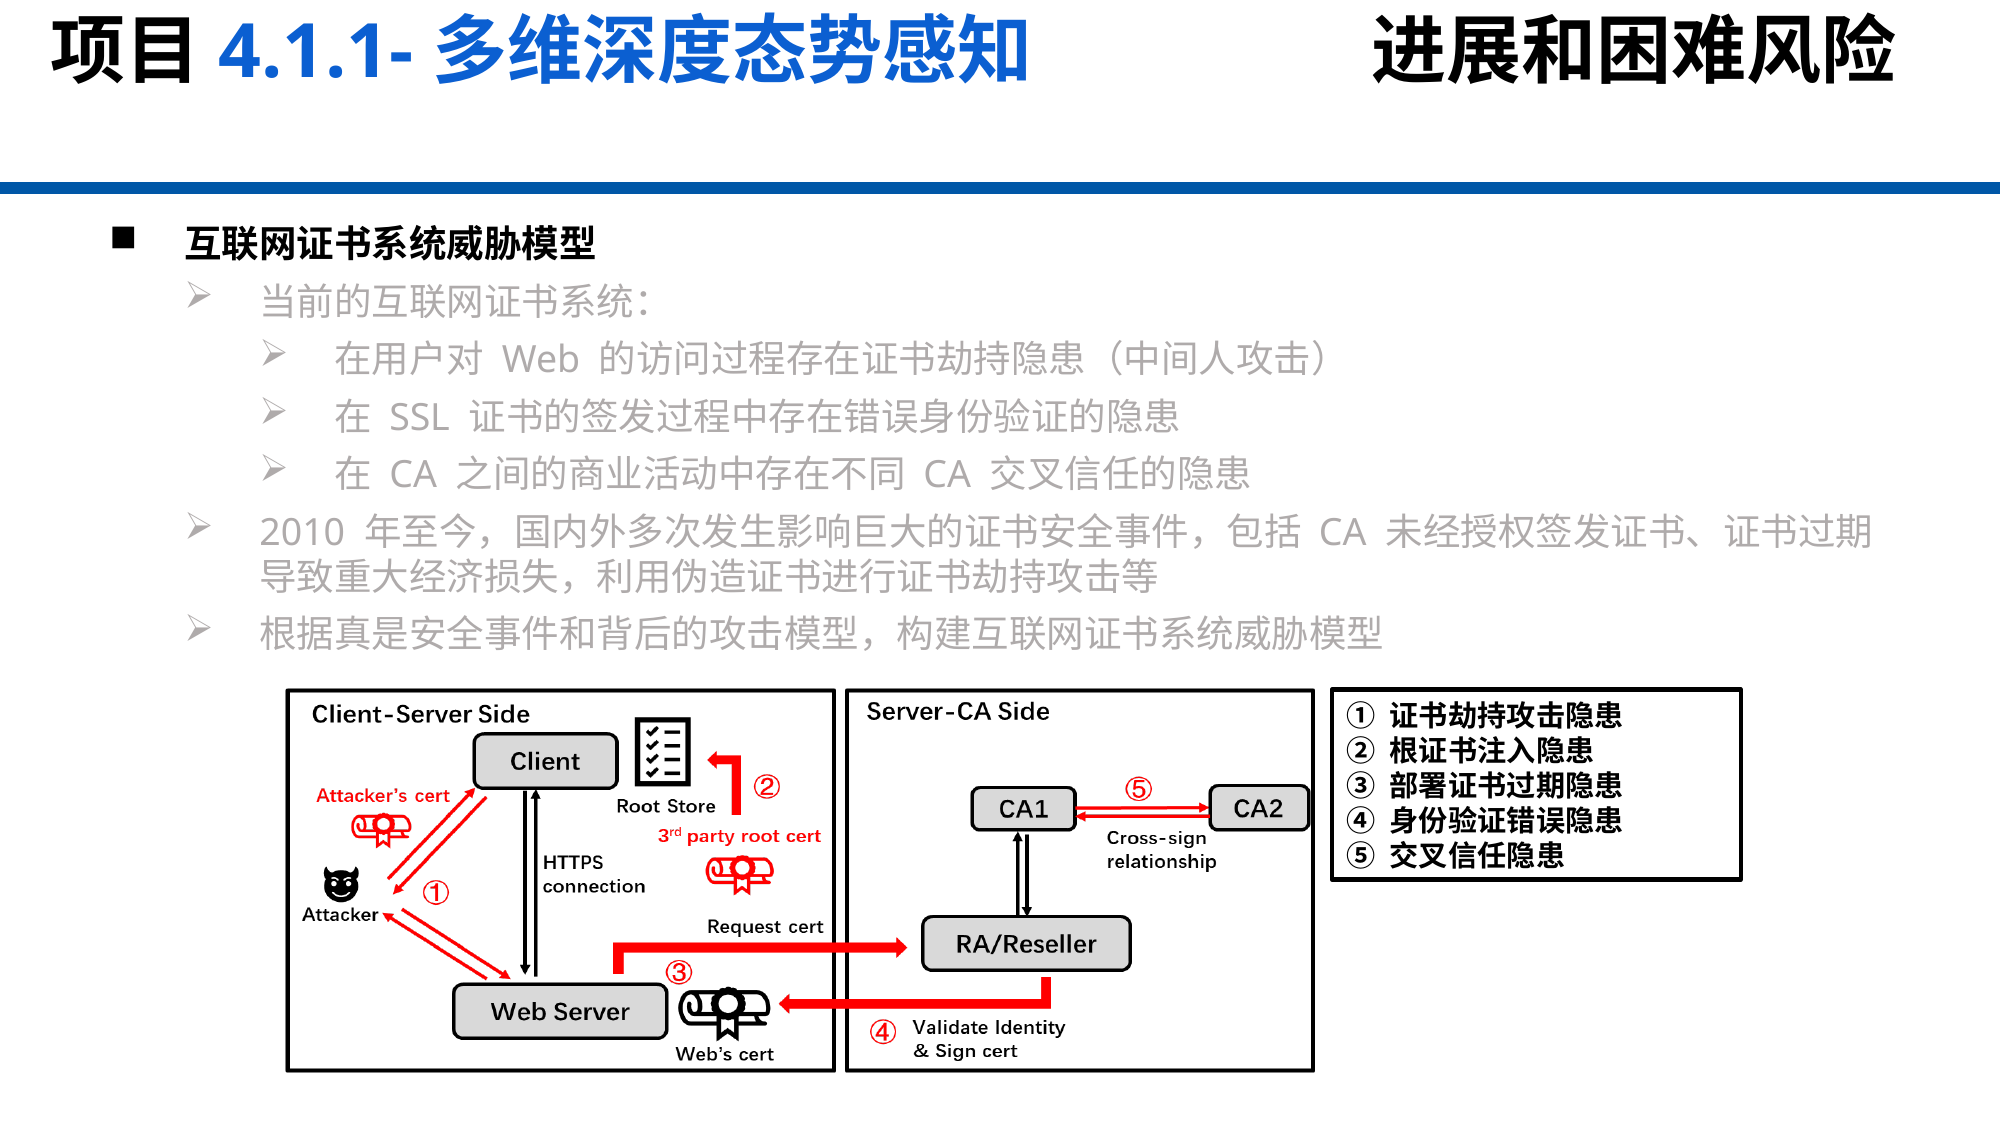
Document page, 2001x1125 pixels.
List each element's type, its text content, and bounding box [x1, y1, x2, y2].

text_box 互联网证书系统威胁模型 当前的互联网证书系统： 在用户对 Web 的访问过程存在证书劫持隐患（中间人攻击） 在 SSL 证书的签发过程中存在错误身份验证的隐患 在 CA 之间的商业活动中存在不同 CA 交叉信任的隐患 2010 年至今，国内外多次发生影响巨大的证书安全事件，包括 CA 未经授权签发证书、证书过期导致重大经济损失，利用伪造证书进行证书劫持攻击等 根据真是安全事件和背后的攻击模型，构建互联网证书系统威胁模型 [94, 212, 1906, 1077]
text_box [258, 686, 1741, 1078]
title 项目4.1.1-多维深度态势感知 进展和困难风险 [0, 0, 2000, 188]
